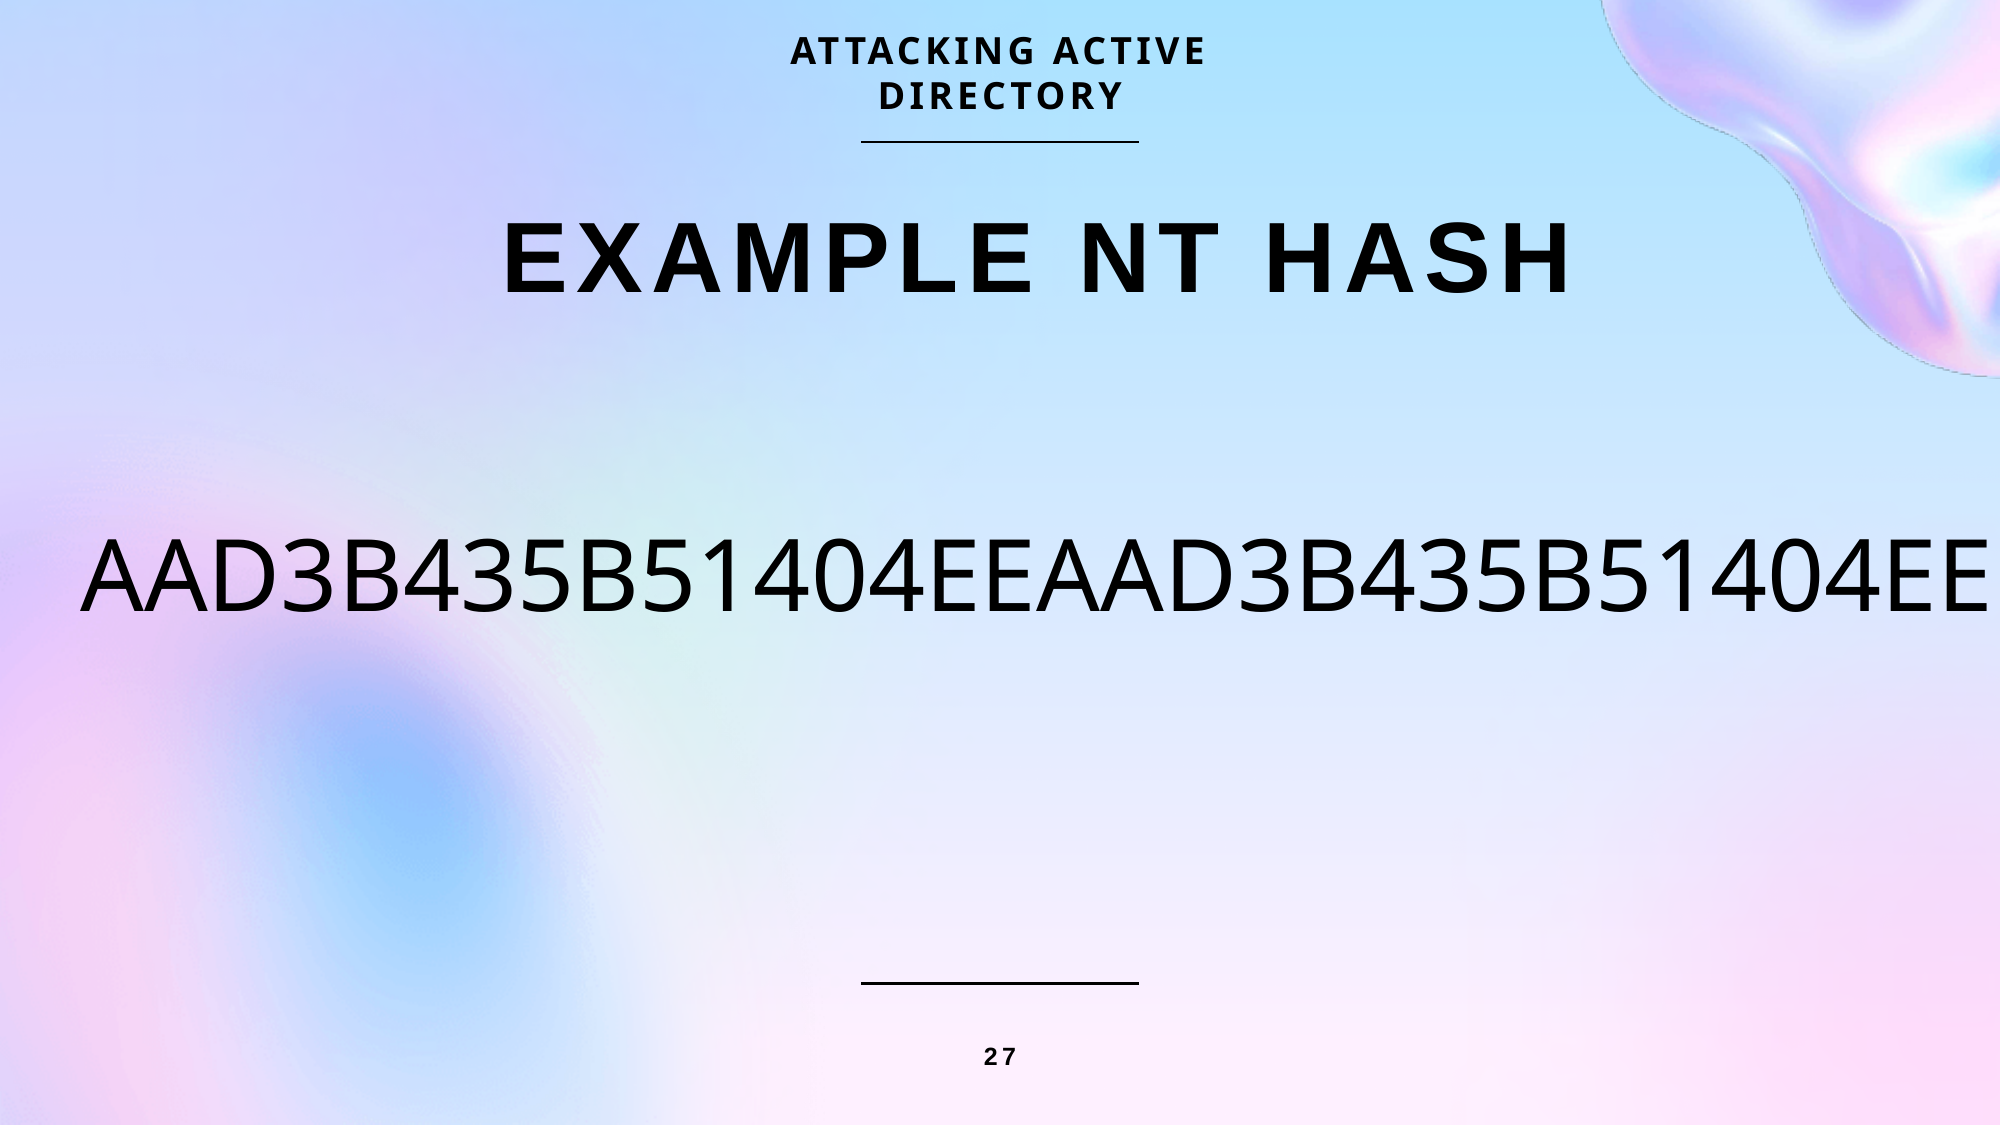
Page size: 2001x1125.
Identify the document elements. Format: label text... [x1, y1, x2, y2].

picture [0, 0, 2000, 1125]
text_box AAD3B435B51404EEAAD3B435B51404EE [37, 495, 2000, 639]
title EXAMPLE NT HASH [137, 174, 1938, 316]
footer ATTACKING ACTIVE DIRECTORY [662, 1, 1338, 143]
slide_number 27 [662, 985, 1338, 1125]
